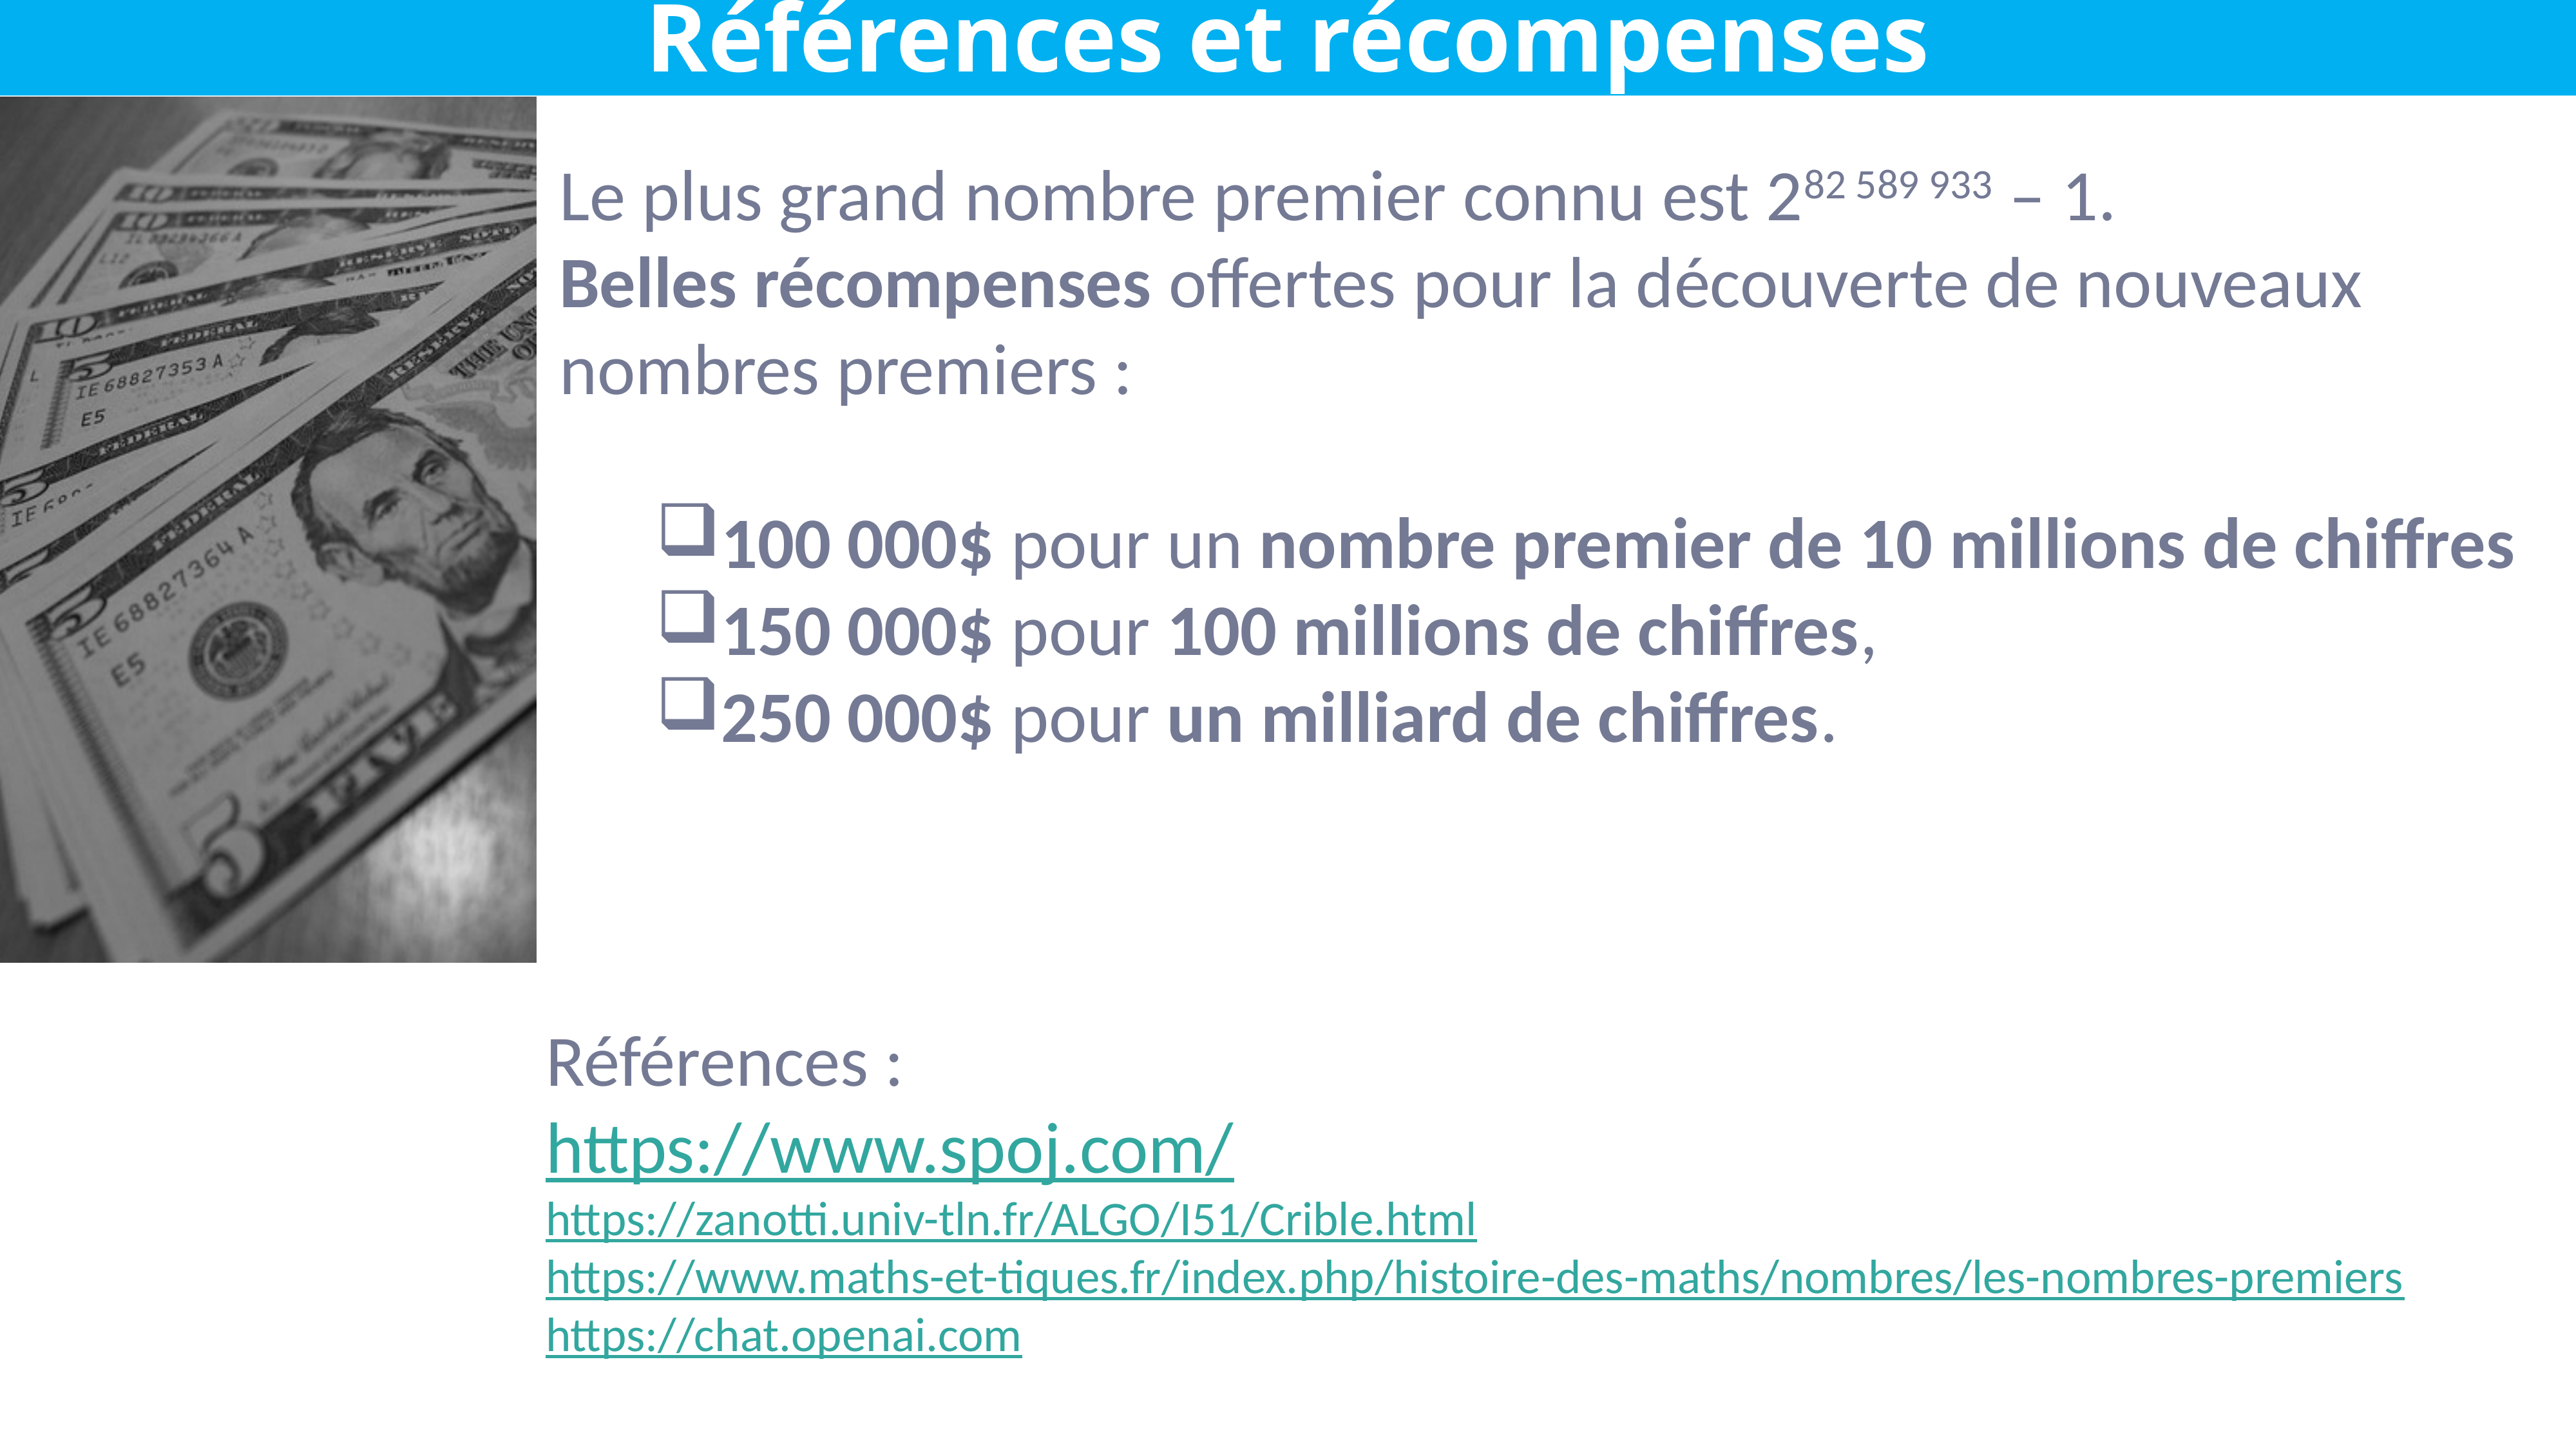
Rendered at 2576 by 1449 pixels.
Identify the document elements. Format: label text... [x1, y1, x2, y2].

text_box Références et récompenses [0, 0, 2576, 96]
text_box Références : https://www.spoj.com/ https://zanotti.univ-tln.fr/ALGO/I51/Crible.html https://www.maths-et-tiques.fr/index.php/histoire-des-maths/nombres/les-nombres-premiers https://chat.openai.com [536, 1009, 2576, 1449]
text_box Le plus grand nombre premier connu est 282 589 933 – 1. Belles récompenses offertes pour la découverte de nouveaux nombres premiers : 100 000$ pour un nombre premier de 10 millions de chiffres 150 000$ pour 100 millions de chiffres, 250 000$ pour un milliard de chiffres. [549, 143, 2528, 849]
picture [0, 97, 537, 963]
